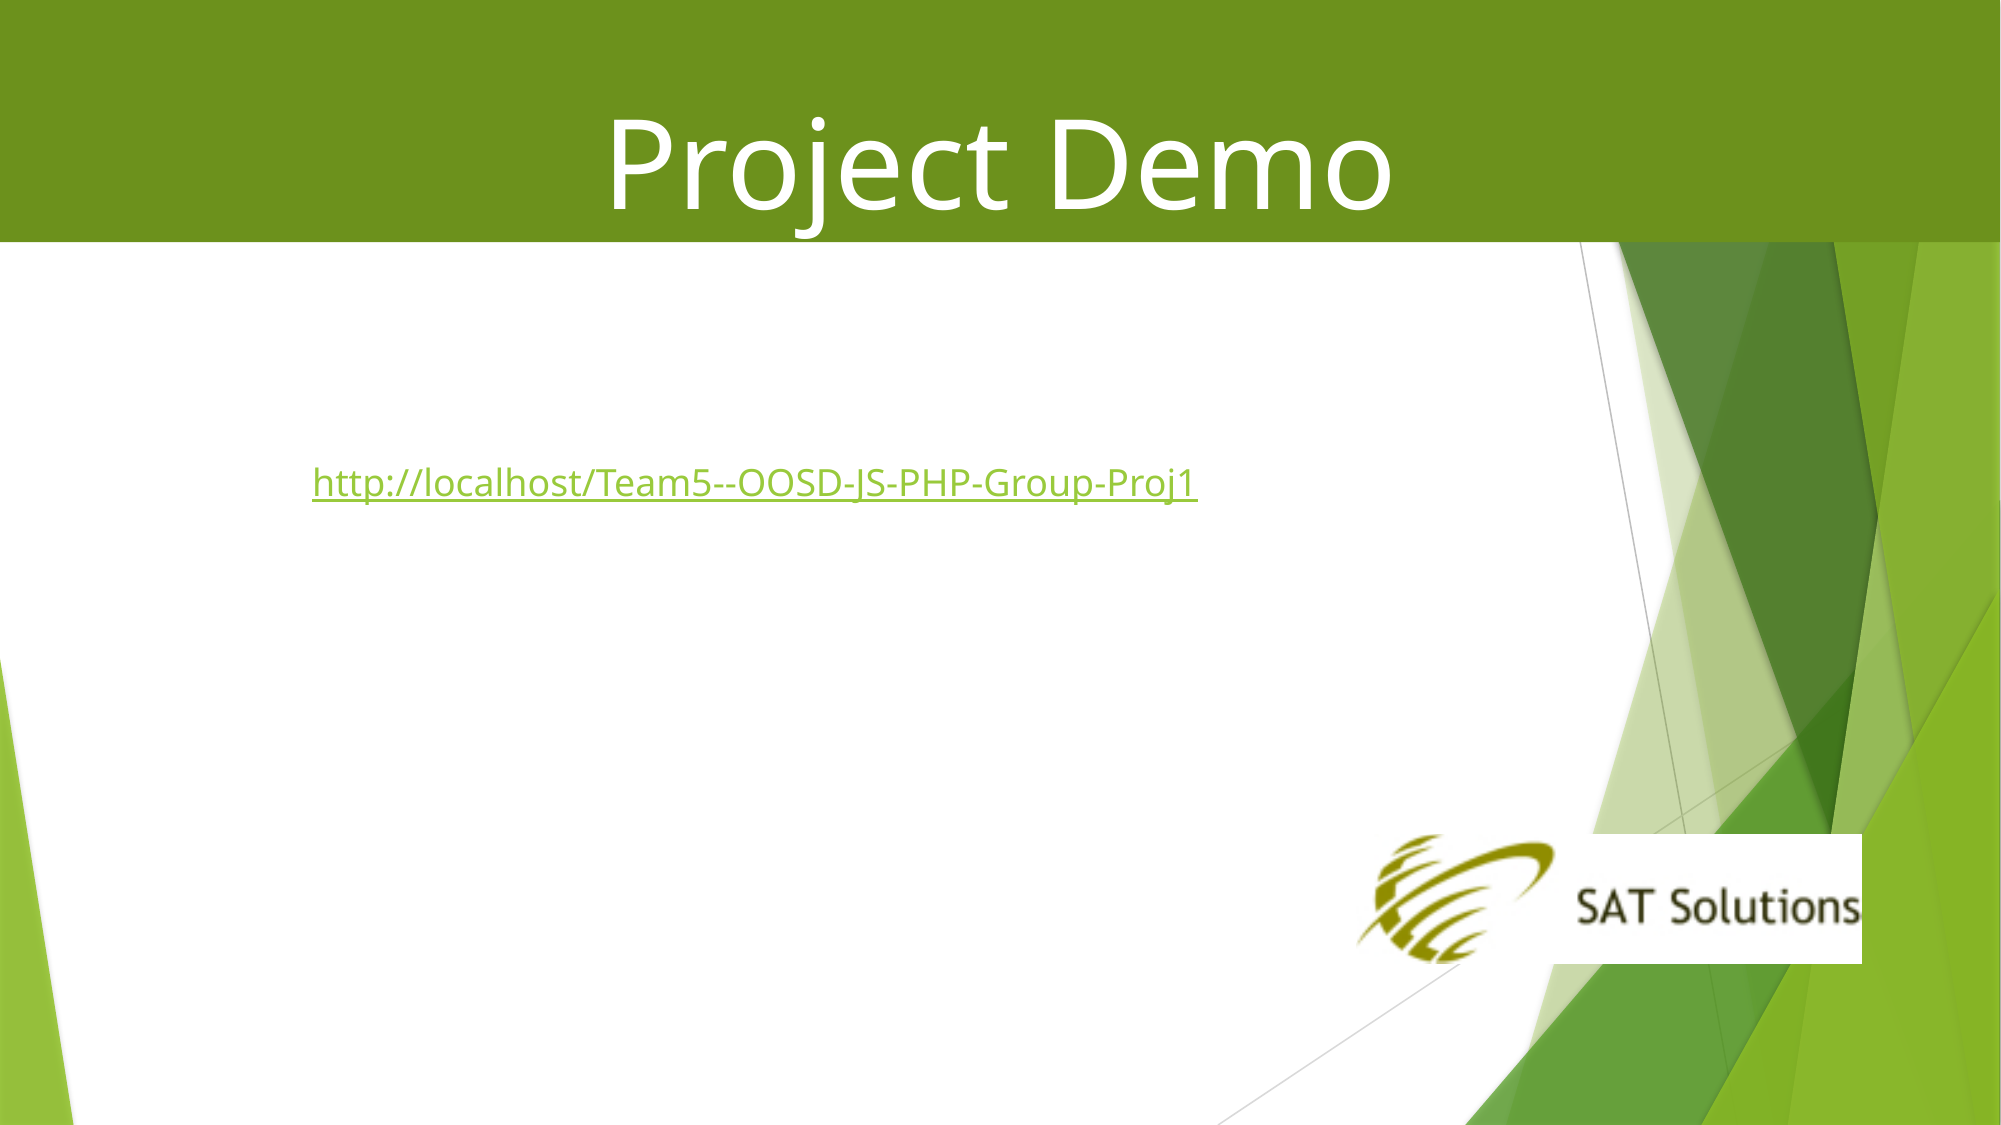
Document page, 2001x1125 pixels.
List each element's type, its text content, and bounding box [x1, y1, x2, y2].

text_box http://localhost/Team5--OOSD-JS-PHP-Group-Proj1 [297, 451, 1213, 563]
picture [1356, 834, 1862, 964]
title Project Demo [0, 0, 2000, 243]
